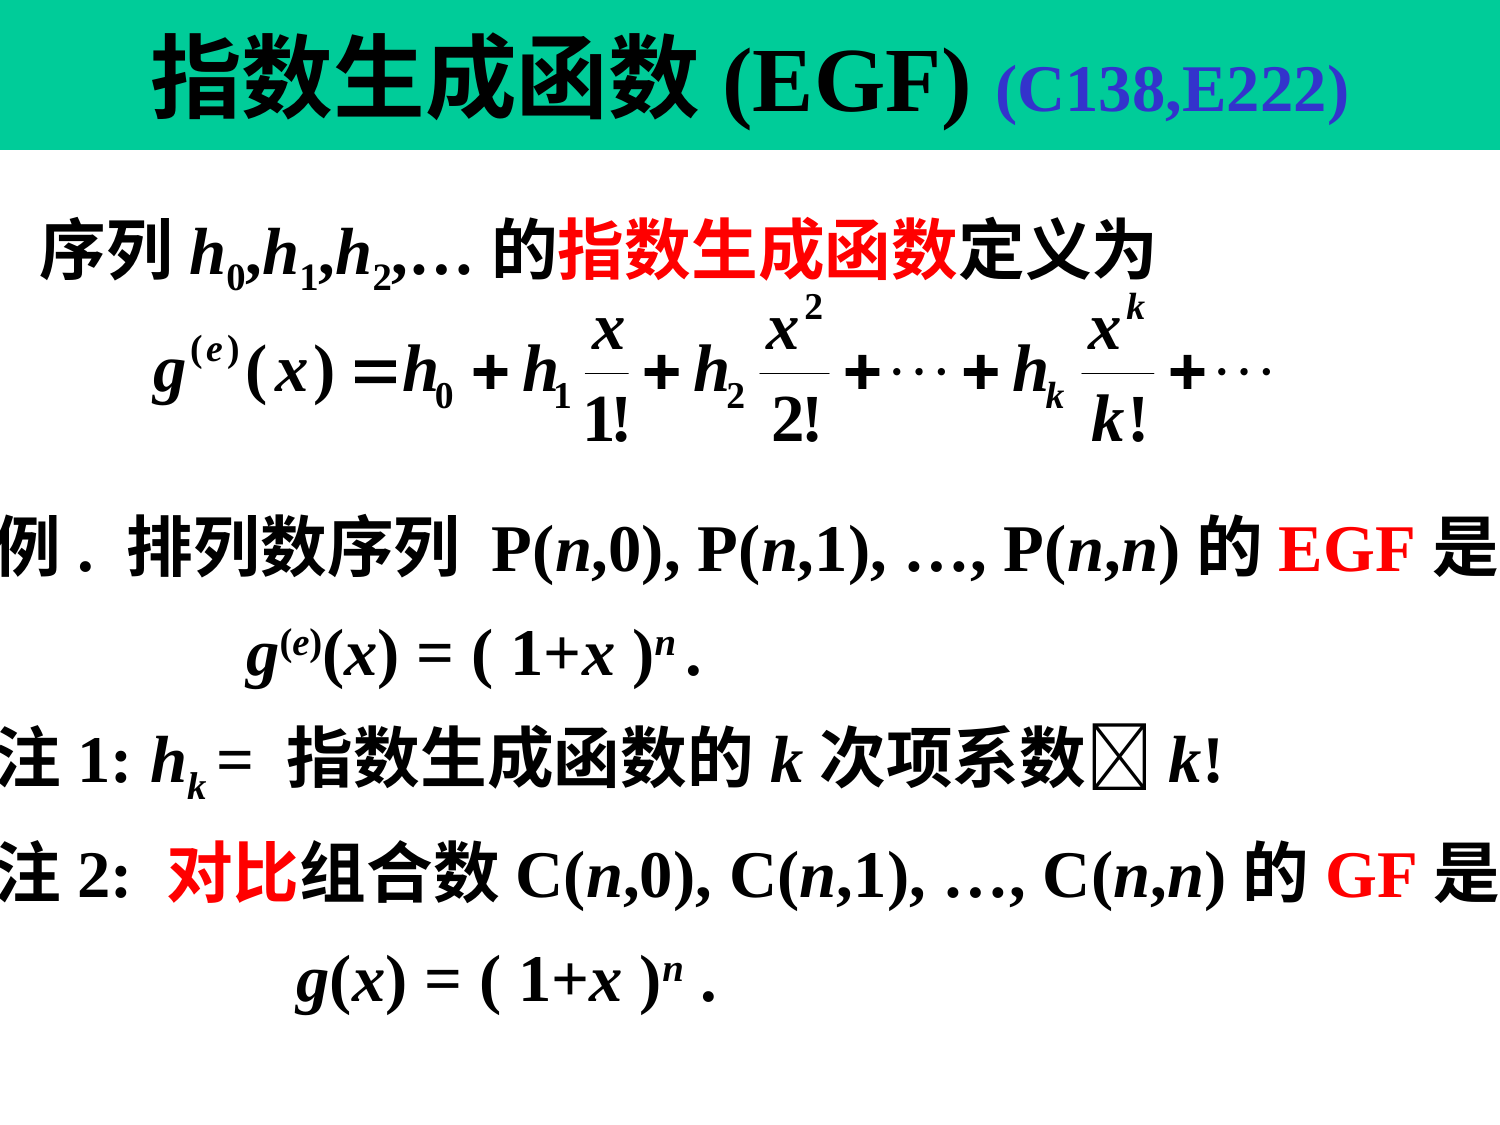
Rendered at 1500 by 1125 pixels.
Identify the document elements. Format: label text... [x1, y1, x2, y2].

text_box 例. 排列数序列 P(n,0), P(n,1), …, P(n,n)的EGF是 g(e)(x) = ( 1+x )n . 注1: hk = 指数生成函数的k次项系数k! 注2: 对比组合数C(n,0), C(n,1), …, C(n,n)的GF是 g(x) = ( 1+x )n . [0, 473, 1500, 1023]
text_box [145, 284, 1278, 448]
text_box 序列h0,h1,h2,…的指数生成函数定义为 [25, 200, 1174, 306]
title 指数生成函数(EGF) (C138,E222) [0, 0, 1500, 150]
